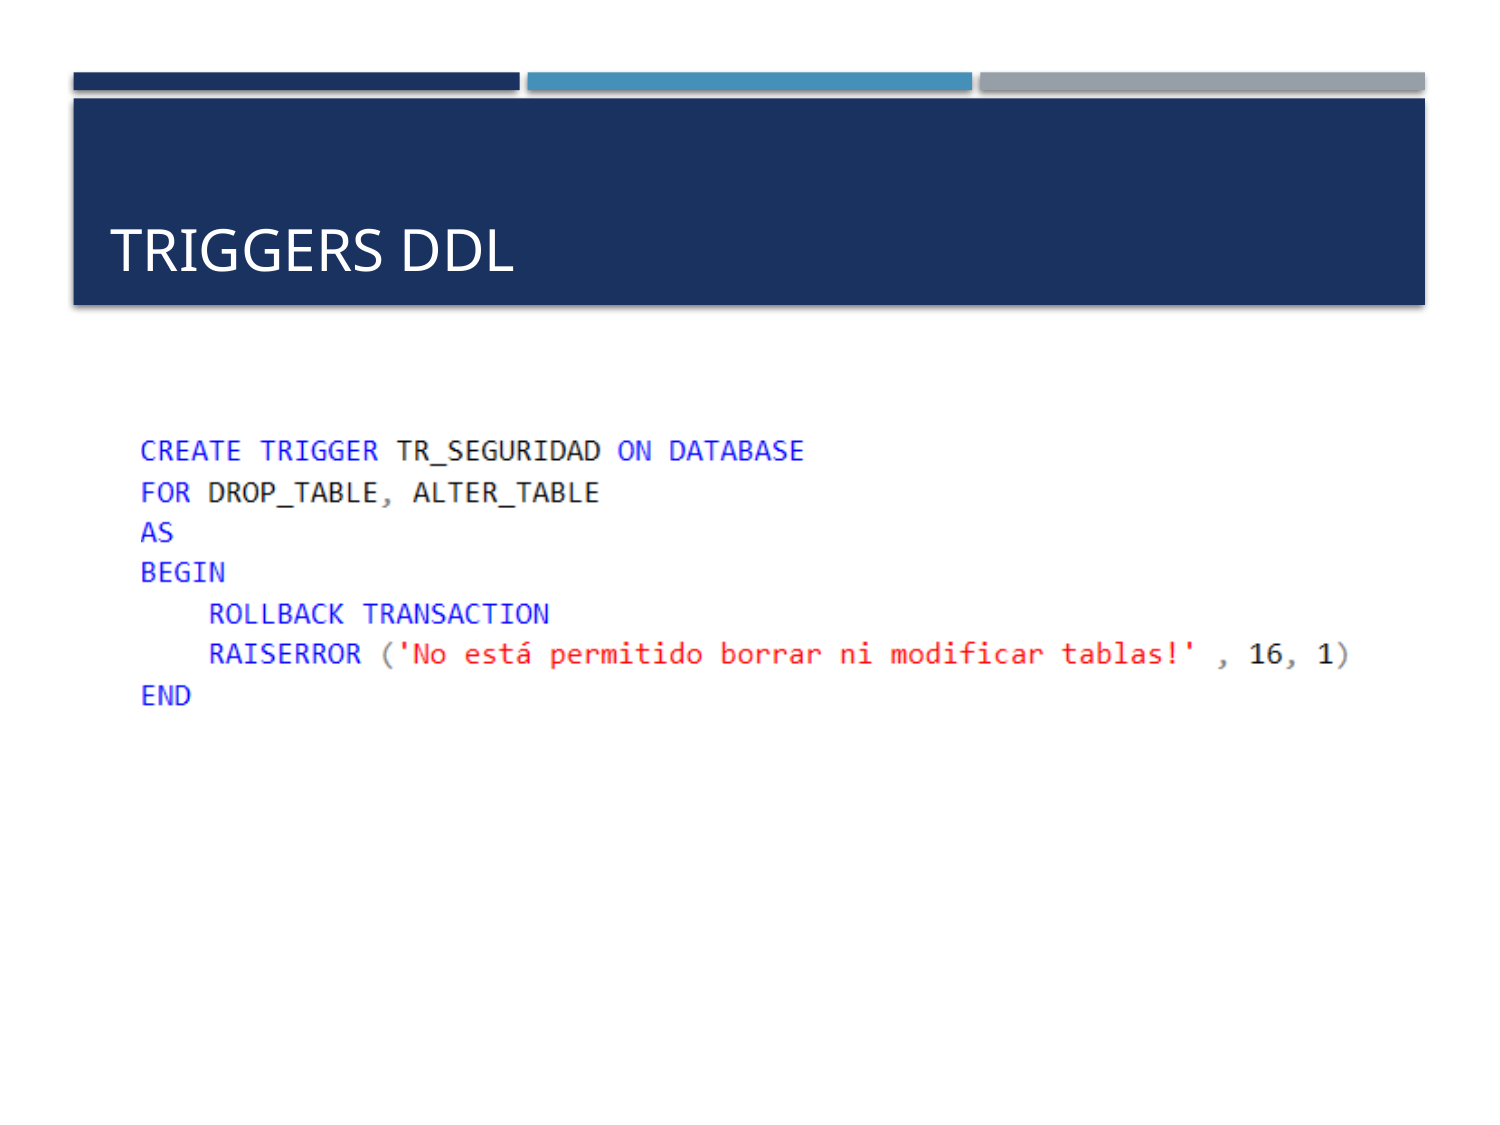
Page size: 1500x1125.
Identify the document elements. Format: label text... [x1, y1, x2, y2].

title Triggers DDL [95, 112, 1406, 291]
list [141, 421, 1360, 732]
